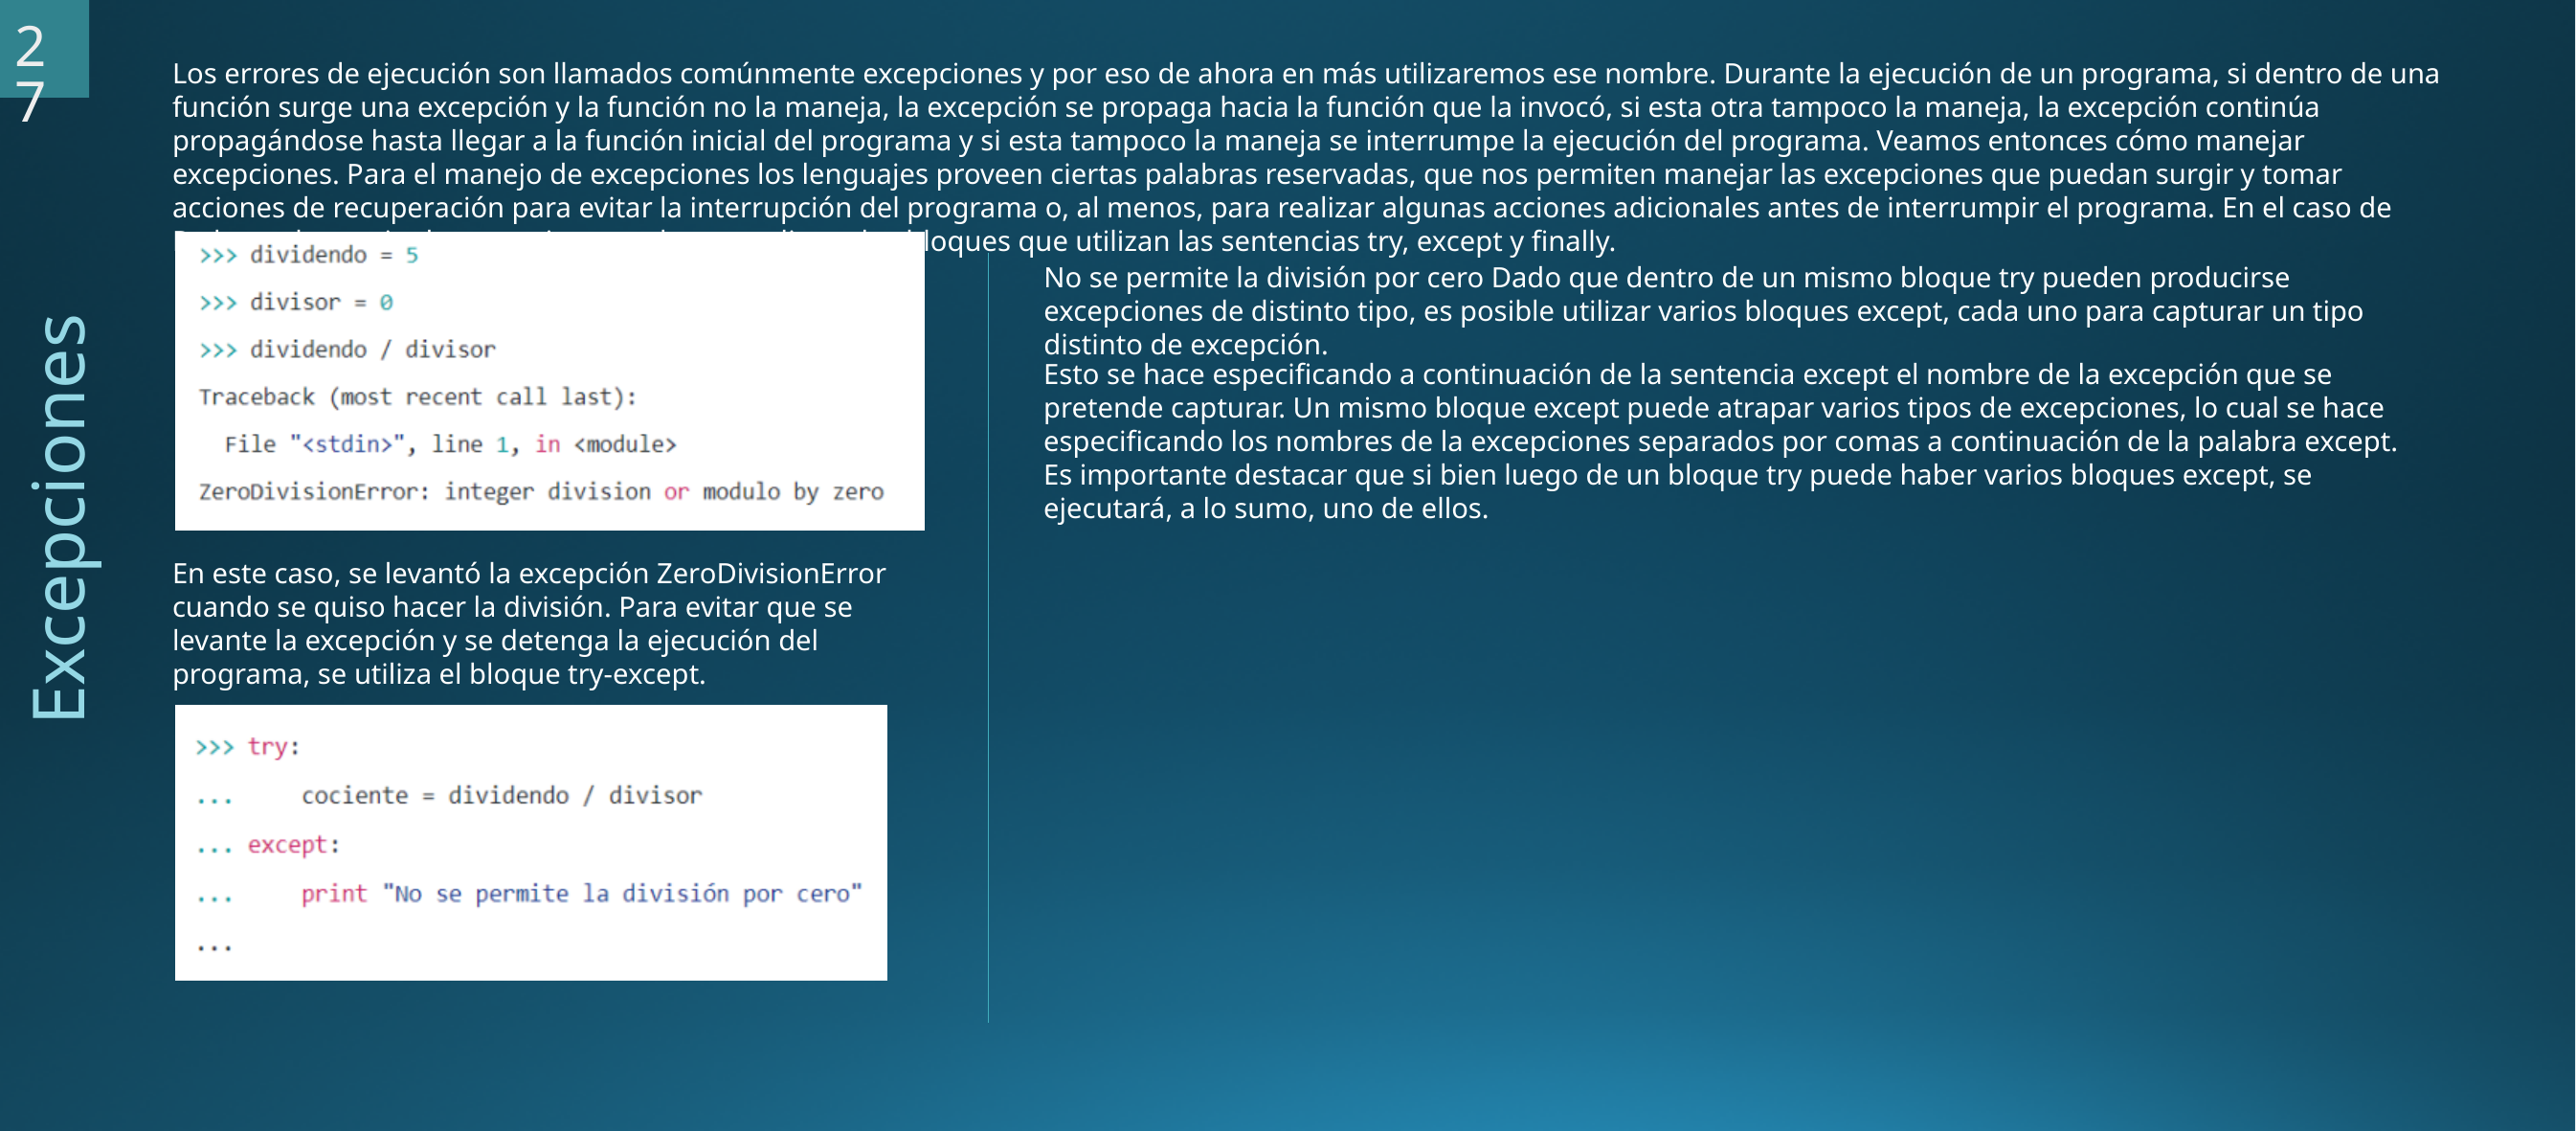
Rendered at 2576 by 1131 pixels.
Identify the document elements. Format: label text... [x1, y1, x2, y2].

picture [0, 0, 2576, 1131]
text_box Excepciones [6, 16, 130, 1023]
slide_number 27 [0, 0, 90, 98]
text_box Los errores de ejecución son llamados comúnmente excepciones y por eso de ahora en más utilizaremos ese nombre. Durante la ejecución de un programa, si dentro de una función surge una excepción y la función no la maneja, la excepción se propaga hacia la función que la invocó, si esta otra tampoco la maneja, la excepción continúa propagándose hasta llegar a la función inicial del programa y si esta tampoco la maneja se interrumpe la ejecución del programa. Veamos entonces cómo manejar excepciones. Para el manejo de excepciones los lenguajes proveen ciertas palabras reservadas, que nos permiten manejar las excepciones que puedan surgir y tomar acciones de recuperación para evitar la interrupción del programa o, al menos, para realizar algunas acciones adicionales antes de interrumpir el programa. En el caso de Python, el manejo de excepciones se hace mediante los bloques que utilizan las sentencias try, except y finally. [158, 48, 2471, 264]
text_box En este caso, se levantó la excepción ZeroDivisionError cuando se quiso hacer la división. Para evitar que se levante la excepción y se detenga la ejecución del programa, se utiliza el bloque try-except. [158, 548, 949, 697]
text_box No se permite la división por cero Dado que dentro de un mismo bloque try pueden producirse excepciones de distinto tipo, es posible utilizar varios bloques except, cada uno para capturar un tipo distinto de excepción. [1029, 253, 2419, 349]
text_box Esto se hace especificando a continuación de la sentencia except el nombre de la excepción que se pretende capturar. Un mismo bloque except puede atrapar varios tipos de excepciones, lo cual se hace especificando los nombres de la excepciones separados por comas a continuación de la palabra except. Es importante destacar que si bien luego de un bloque try puede haber varios bloques except, se ejecutará, a lo sumo, uno de ellos. [1029, 349, 2440, 532]
